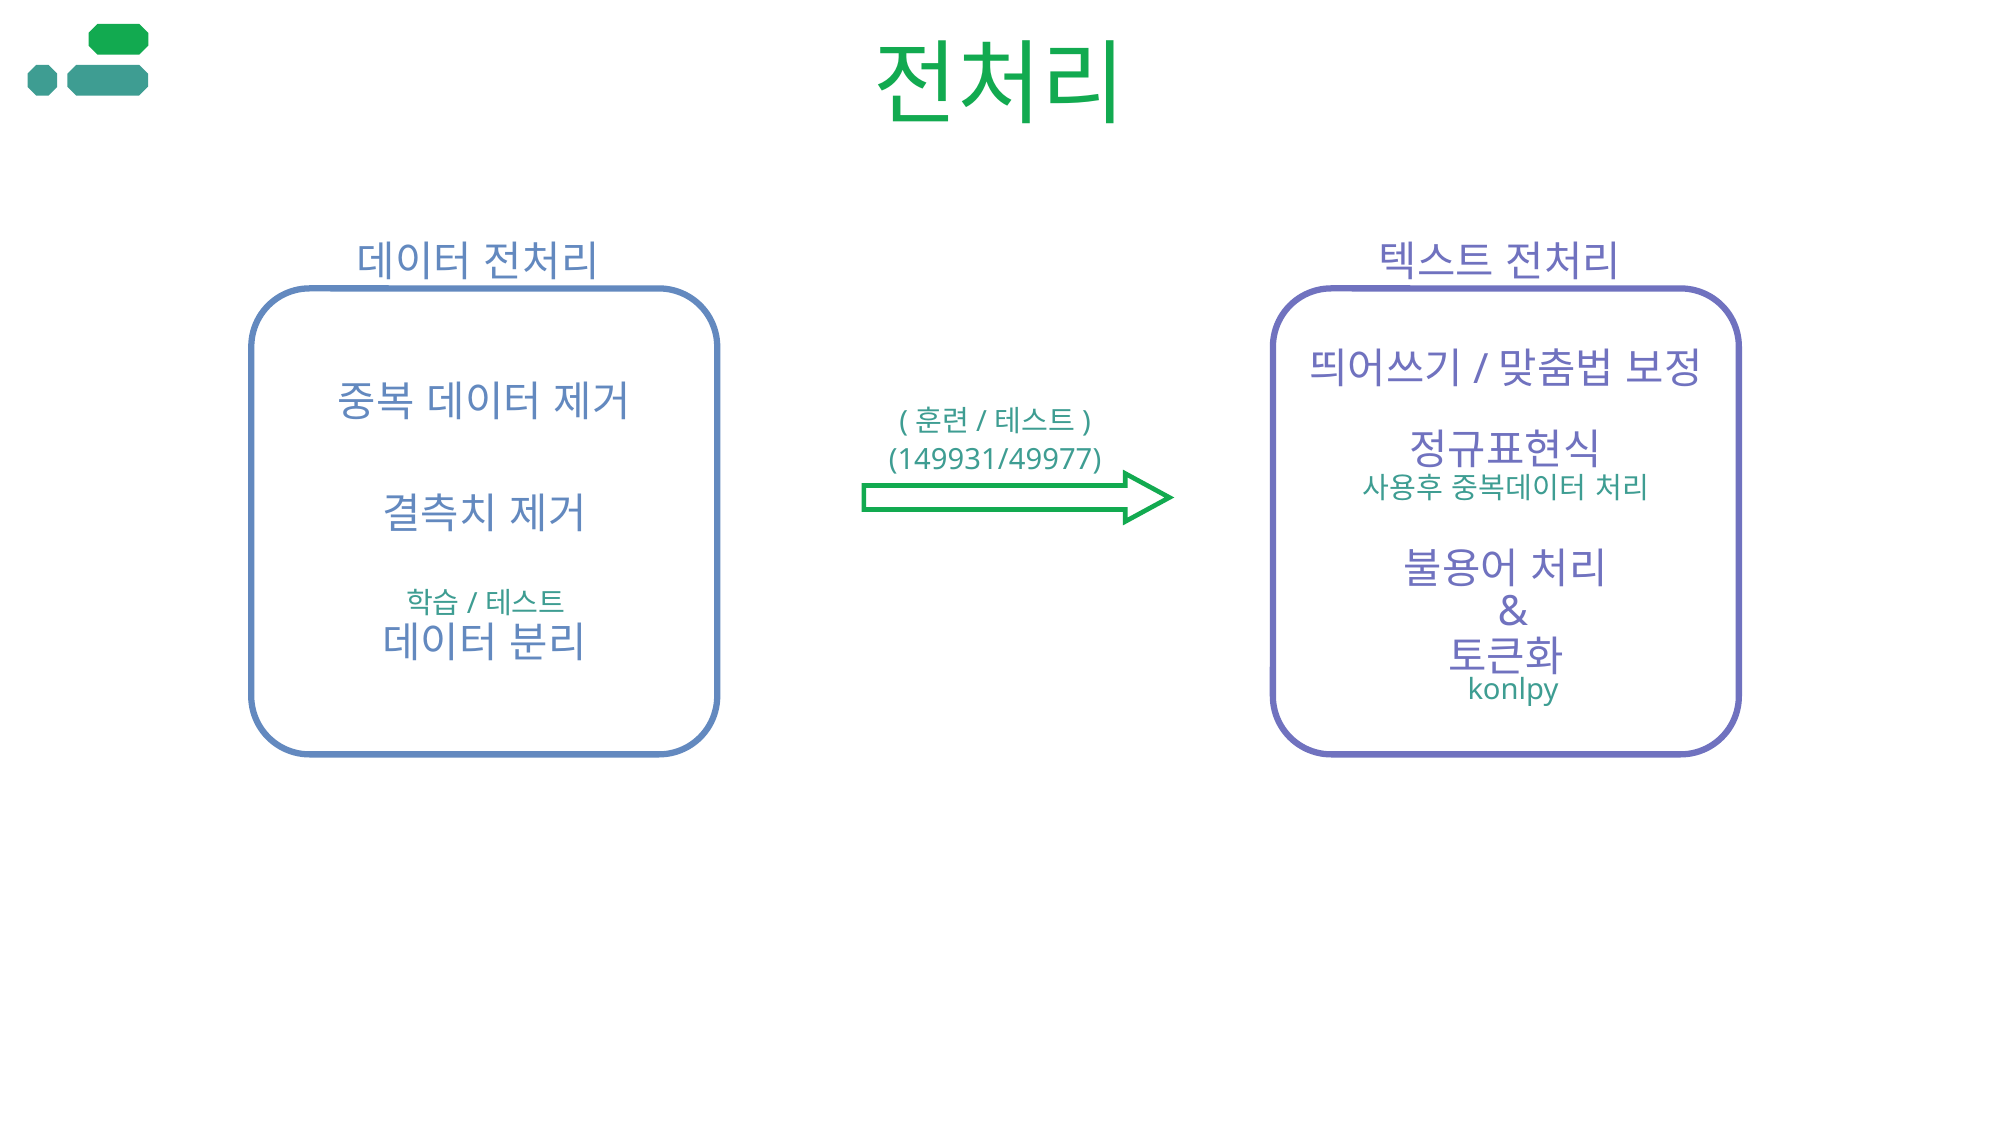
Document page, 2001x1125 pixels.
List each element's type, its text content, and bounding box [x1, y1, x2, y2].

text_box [1339, 415, 1673, 513]
text_box 결측치 제거 [367, 479, 602, 545]
text_box & [1482, 576, 1543, 622]
text_box 불용어 처리 [1388, 534, 1623, 600]
text_box 띄어쓰기/맞춤법 보정 [1294, 334, 1718, 400]
text_box [1271, 287, 1740, 756]
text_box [361, 576, 608, 675]
text_box 데이터 전처리 [342, 227, 615, 287]
text_box (훈련/테스트) [884, 394, 1106, 445]
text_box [27, 23, 149, 96]
text_box 전처리 [858, 17, 1142, 142]
text_box [862, 471, 1172, 524]
text_box 텍스트 전처리 [1363, 227, 1637, 287]
text_box 중복 데이터 제거 [322, 367, 646, 432]
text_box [1429, 622, 1583, 714]
text_box (149931/49977) [873, 432, 1117, 483]
text_box [250, 287, 719, 756]
